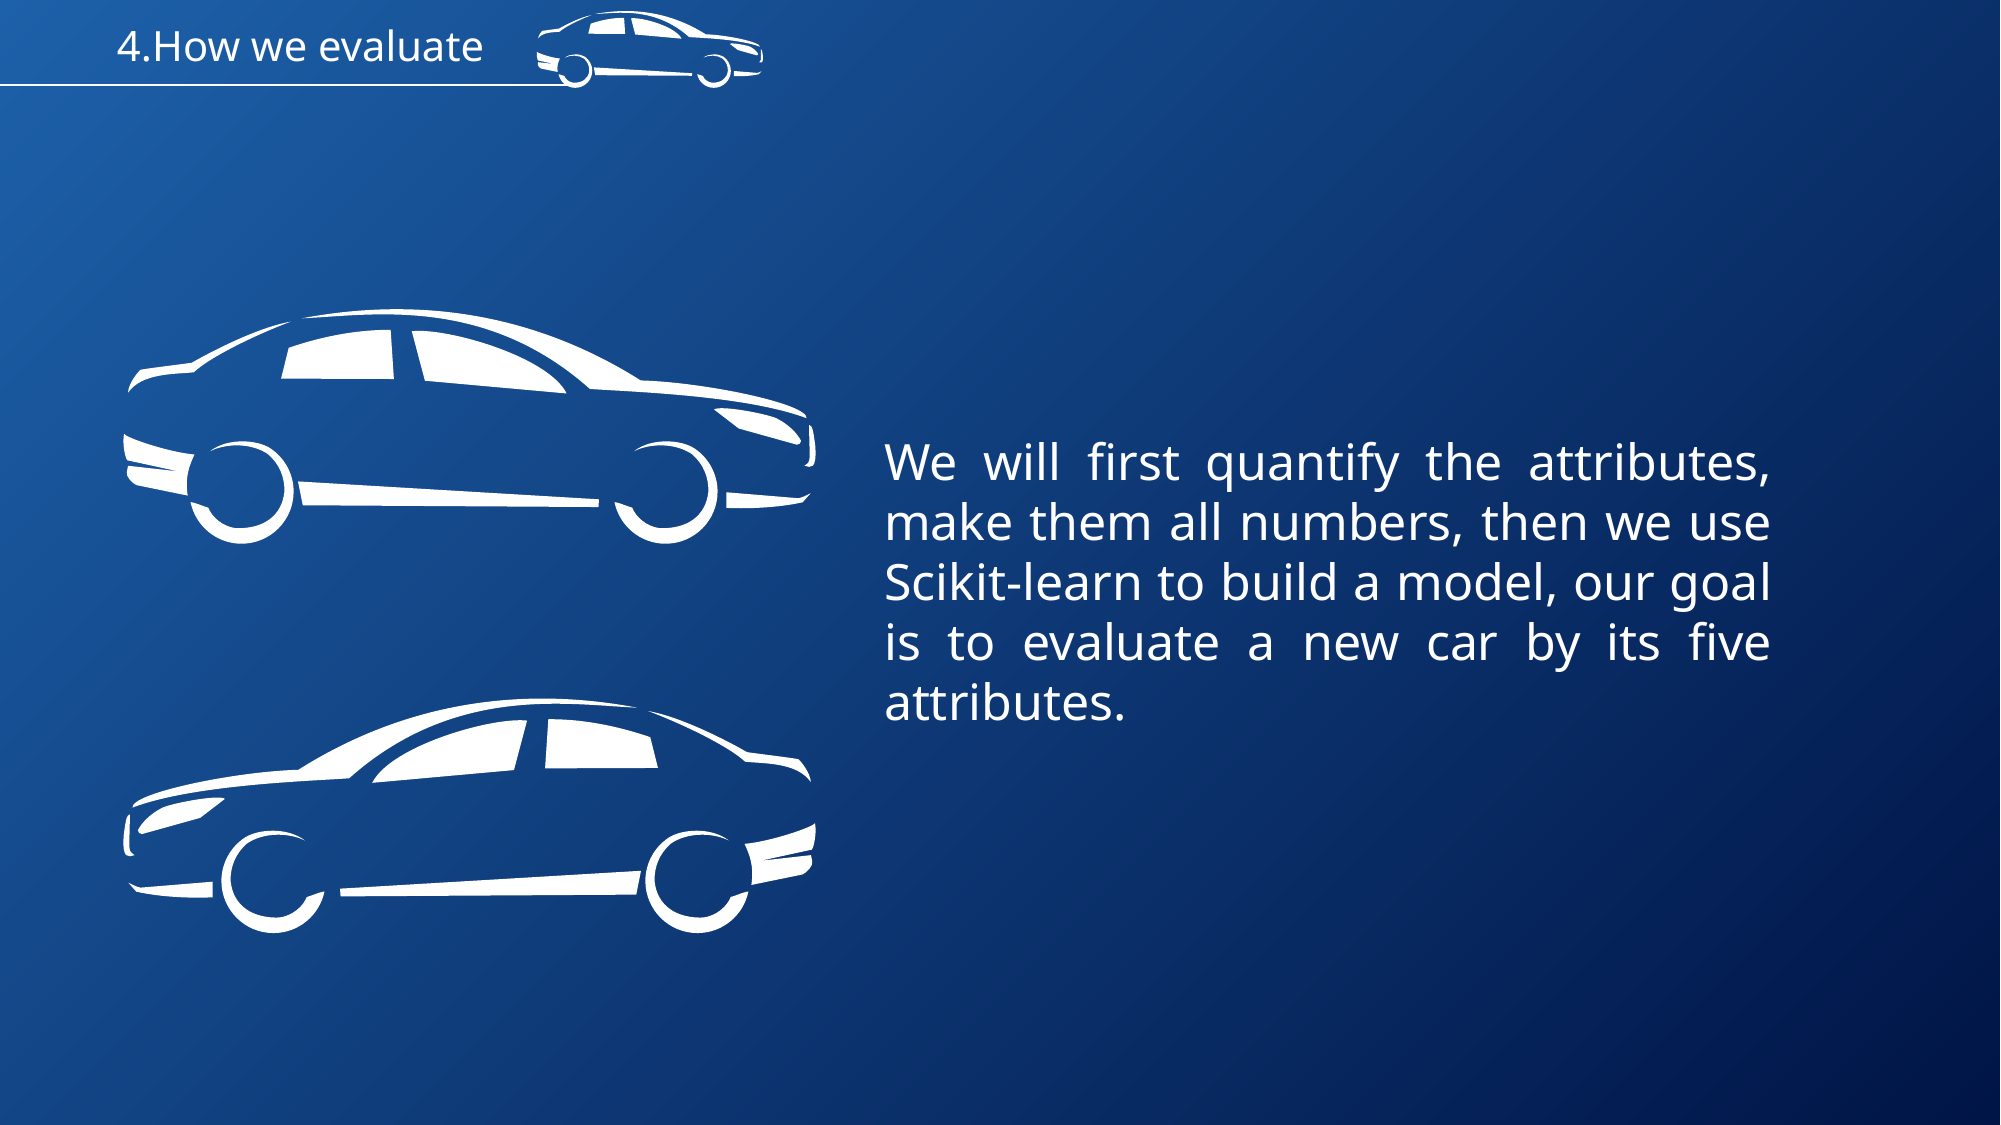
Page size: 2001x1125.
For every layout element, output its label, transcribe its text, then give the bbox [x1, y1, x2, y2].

text_box We will first quantify the attributes, make them all numbers, then we use Scikit-learn to build a model, our goal is to evaluate a new car by its five attributes. [869, 423, 1788, 739]
text_box 4.How we evaluate [67, 12, 533, 78]
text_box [123, 698, 816, 934]
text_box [123, 309, 816, 544]
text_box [536, 11, 763, 88]
